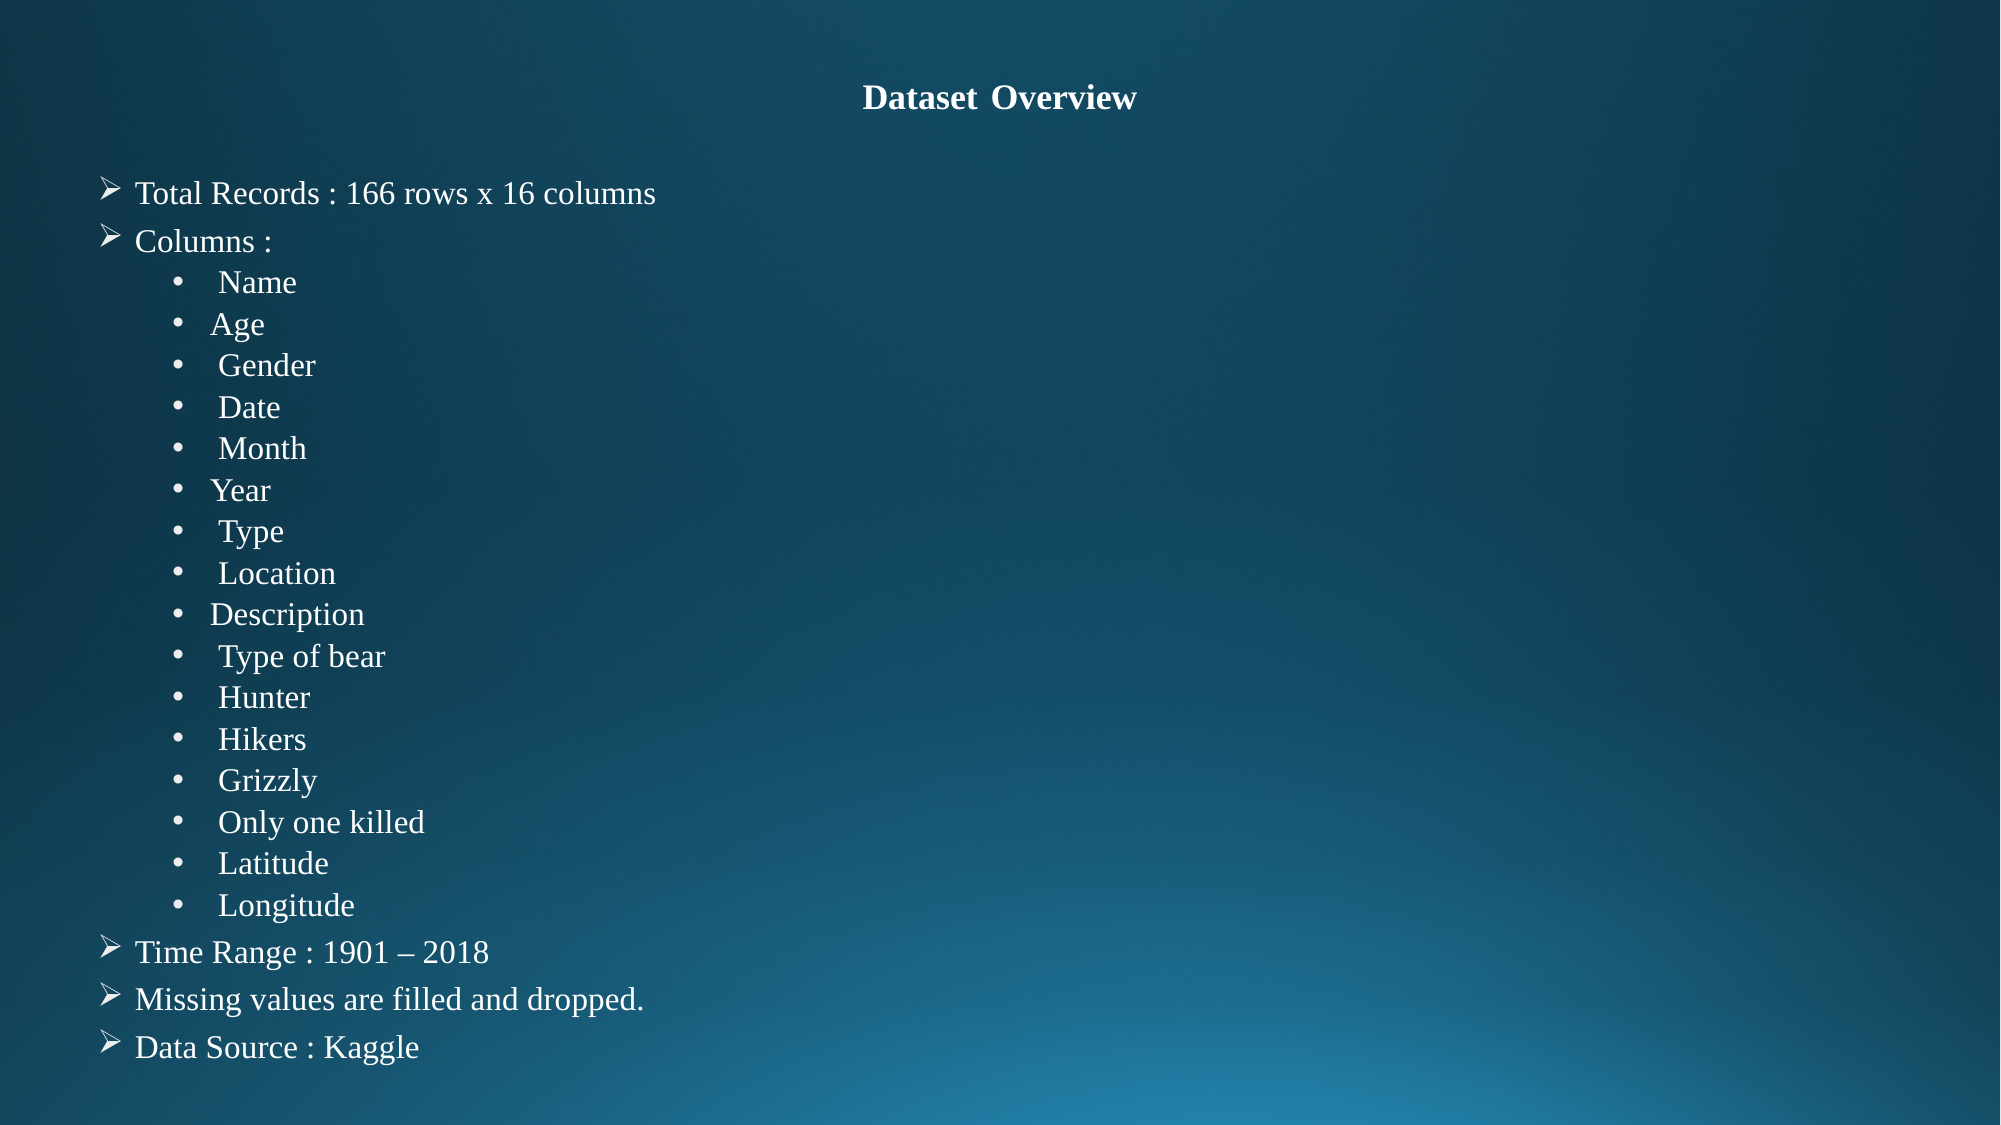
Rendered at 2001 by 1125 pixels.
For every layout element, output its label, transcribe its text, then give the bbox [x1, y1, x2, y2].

list Total Records : 166 rows x 16 columns Columns : Name Age Gender Date Month Year Type Location Description Type of bear Hunter Hikers Grizzly Only one killed Latitude Longitude Time Range : 1901 – 2018 Missing values are filled and dropped. Data Source : Kaggle [82, 168, 1808, 1087]
picture [0, 0, 2001, 1125]
title Dataset Overview [137, 59, 1863, 187]
